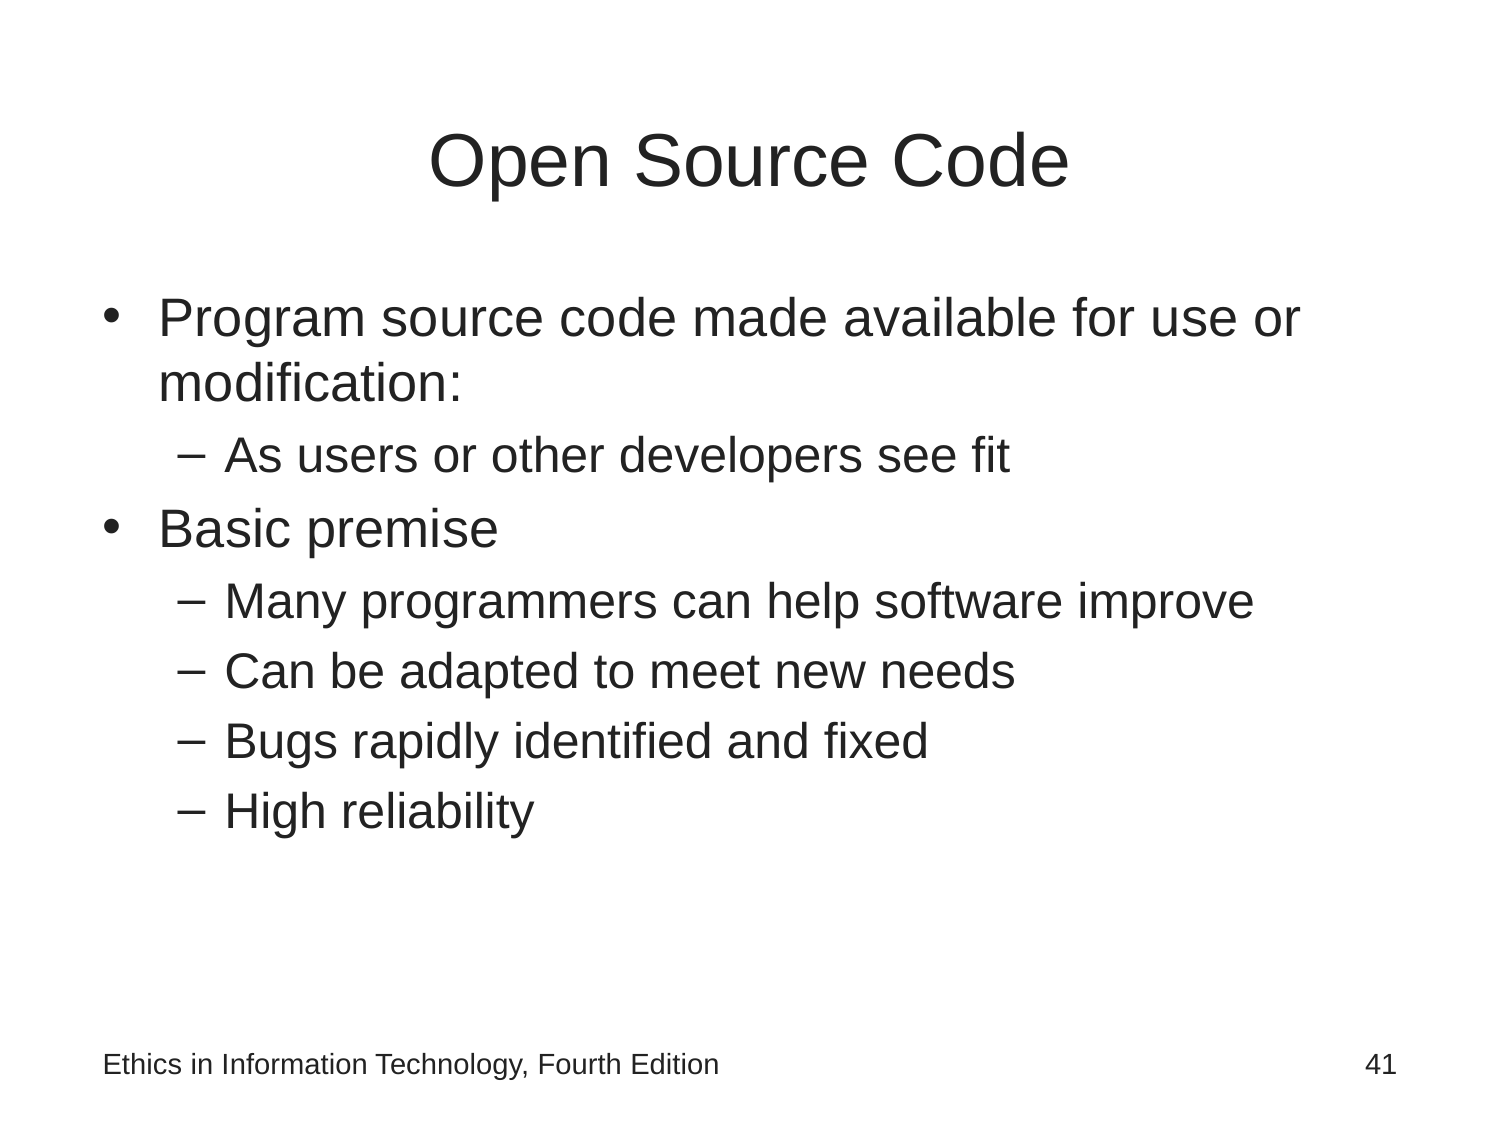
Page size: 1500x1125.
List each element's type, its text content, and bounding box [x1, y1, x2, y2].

text_box Ethics in Information Technology, Fourth Edition [87, 1037, 1299, 1100]
list Program source code made available for use or modification: As users or other developers see fit Basic premise Many programmers can help software improve Can be adapted to meet new needs Bugs rapidly identified and fixed High reliability [87, 275, 1413, 1025]
text_box 41 [1299, 1037, 1413, 1100]
title Open Source Code [87, 62, 1413, 250]
